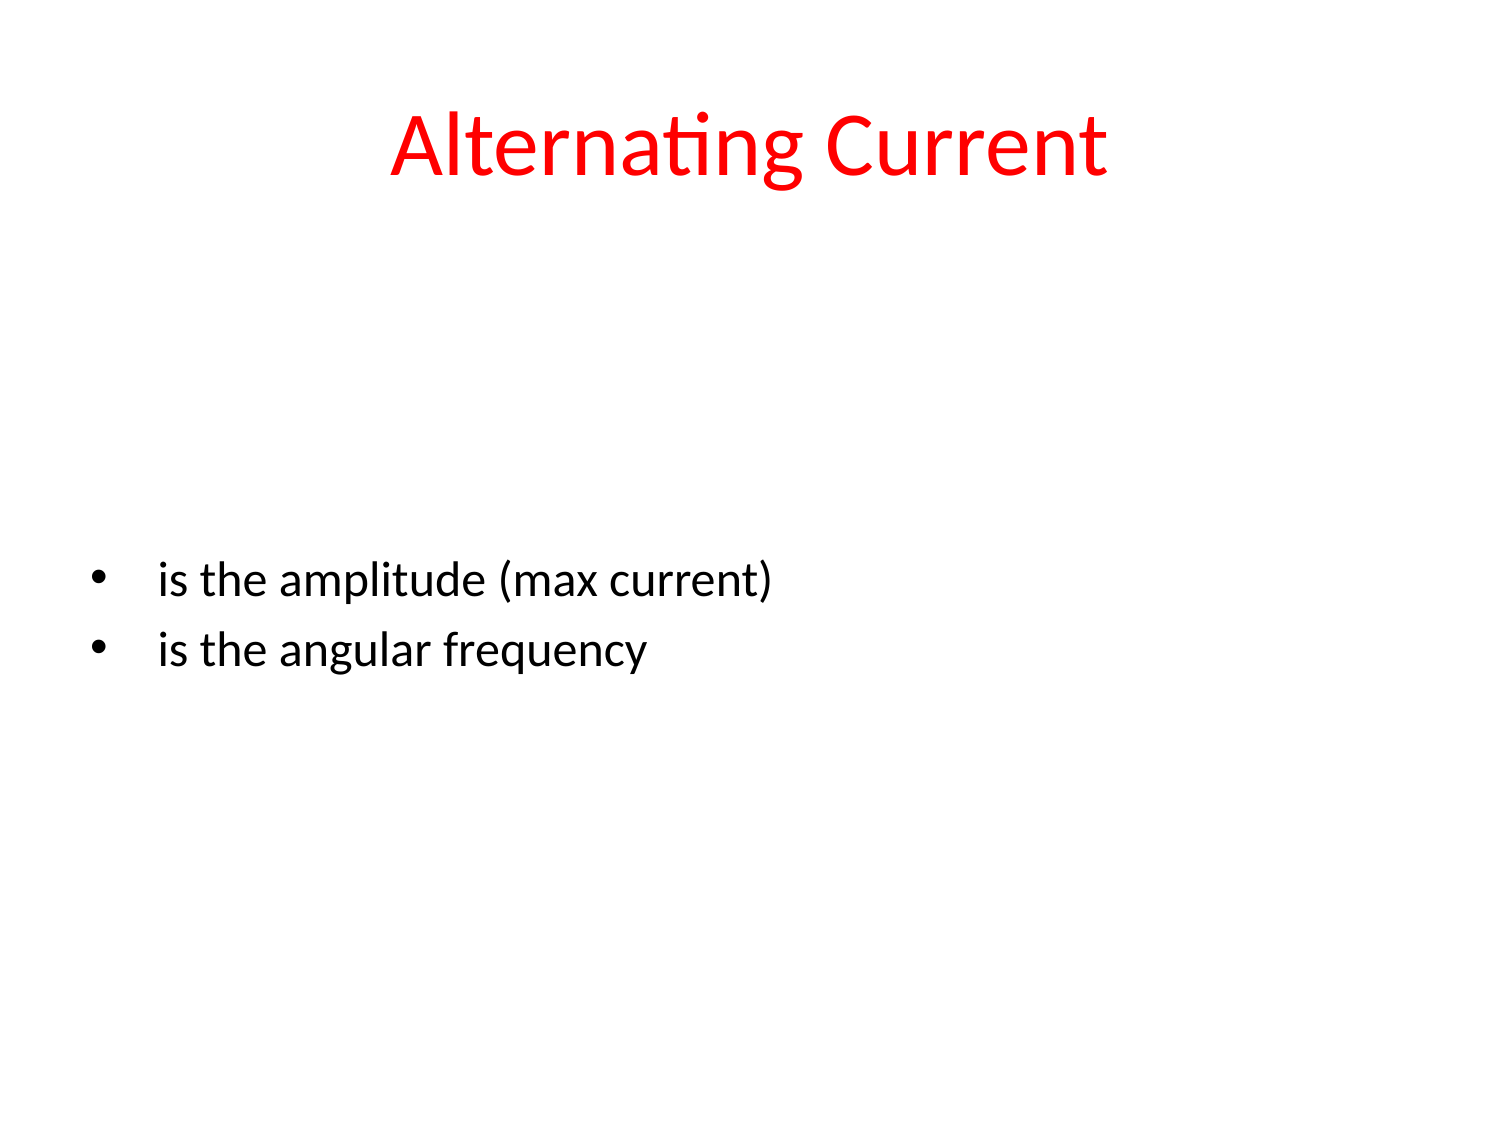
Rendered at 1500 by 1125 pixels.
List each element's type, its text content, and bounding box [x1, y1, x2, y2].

title Alternating Current [75, 45, 1425, 233]
